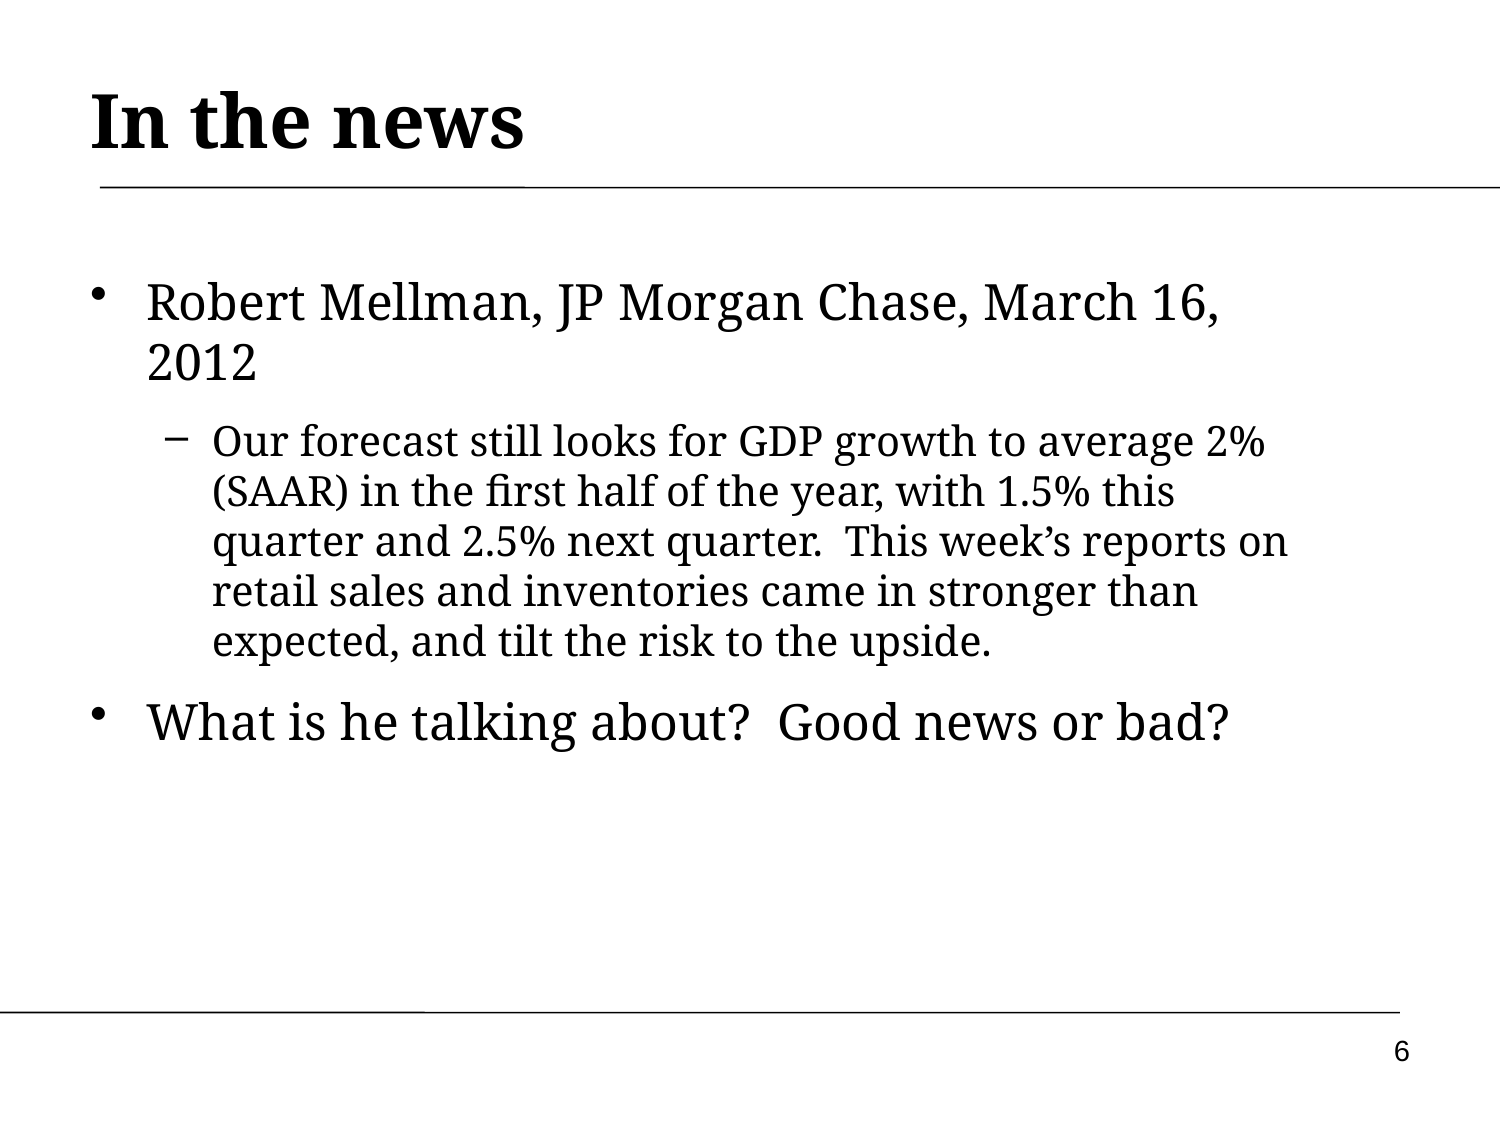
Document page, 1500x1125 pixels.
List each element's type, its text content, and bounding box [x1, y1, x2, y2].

list Robert Mellman, JP Morgan Chase, March 16, 2012 Our forecast still looks for GDP growth to average 2% (SAAR) in the first half of the year, with 1.5% this quarter and 2.5% next quarter. This week’s reports on retail sales and inventories came in stronger than expected, and tilt the risk to the upside. What is he talking about? Good news or bad? [74, 262, 1326, 1006]
slide_number 6 [1074, 1024, 1426, 1103]
title In the news [74, 49, 1426, 188]
